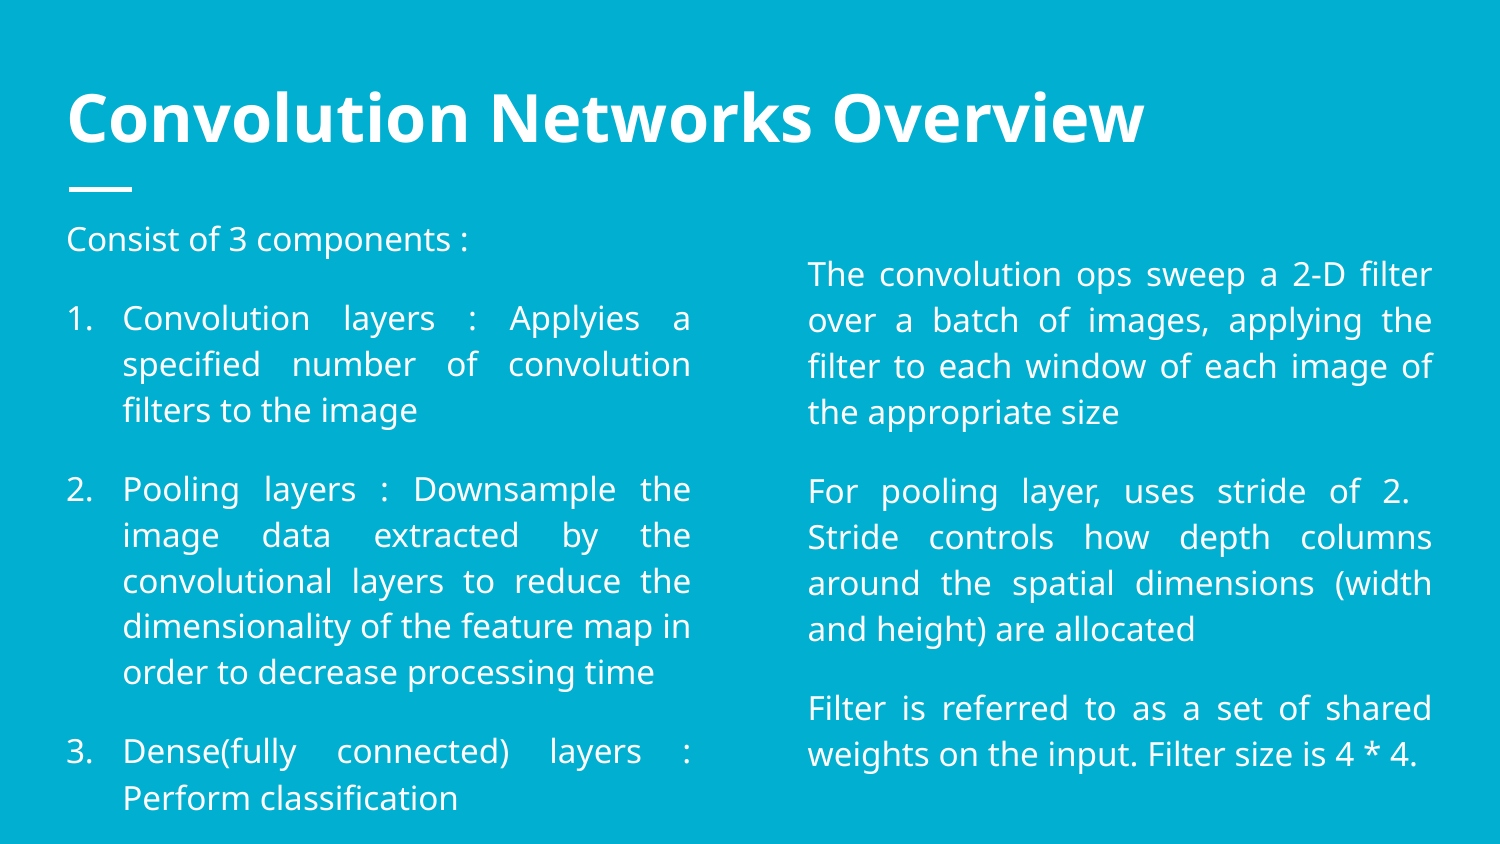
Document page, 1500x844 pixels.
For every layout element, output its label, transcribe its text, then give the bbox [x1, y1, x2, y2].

list The convolution ops sweep a 2-D filter over a batch of images, applying the filter to each window of each image of the appropriate size For pooling layer, uses stride of 2. Stride controls how depth columns around the spatial dimensions (width and height) are allocated Filter is referred to as a set of shared weights on the input. Filter size is 4 * 4. [792, 232, 1449, 750]
title Convolution Networks Overview [51, 61, 1449, 167]
list Consist of 3 components : Convolution layers : Applyies a specified number of convolution filters to the image Pooling layers : Downsample the image data extracted by the convolutional layers to reduce the dimensionality of the feature map in order to decrease processing time Dense(fully connected) layers : Perform classification [51, 196, 708, 750]
